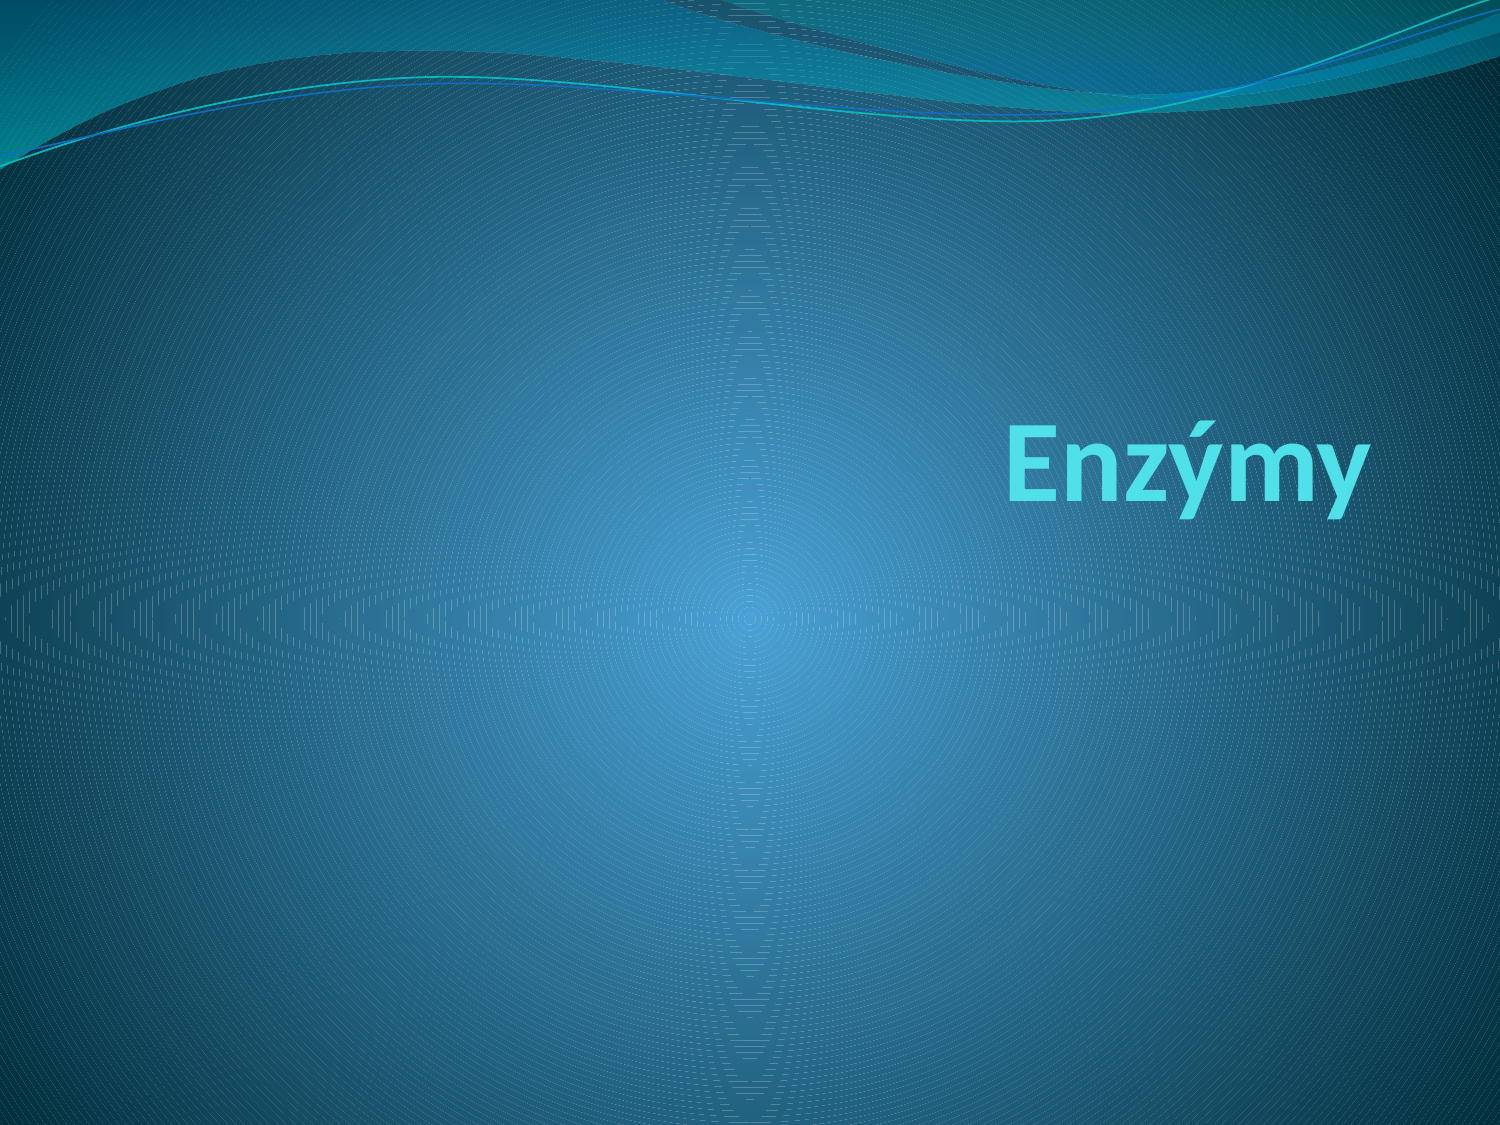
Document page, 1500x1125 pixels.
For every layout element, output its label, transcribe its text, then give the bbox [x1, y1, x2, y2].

title Enzýmy [87, 224, 1376, 525]
